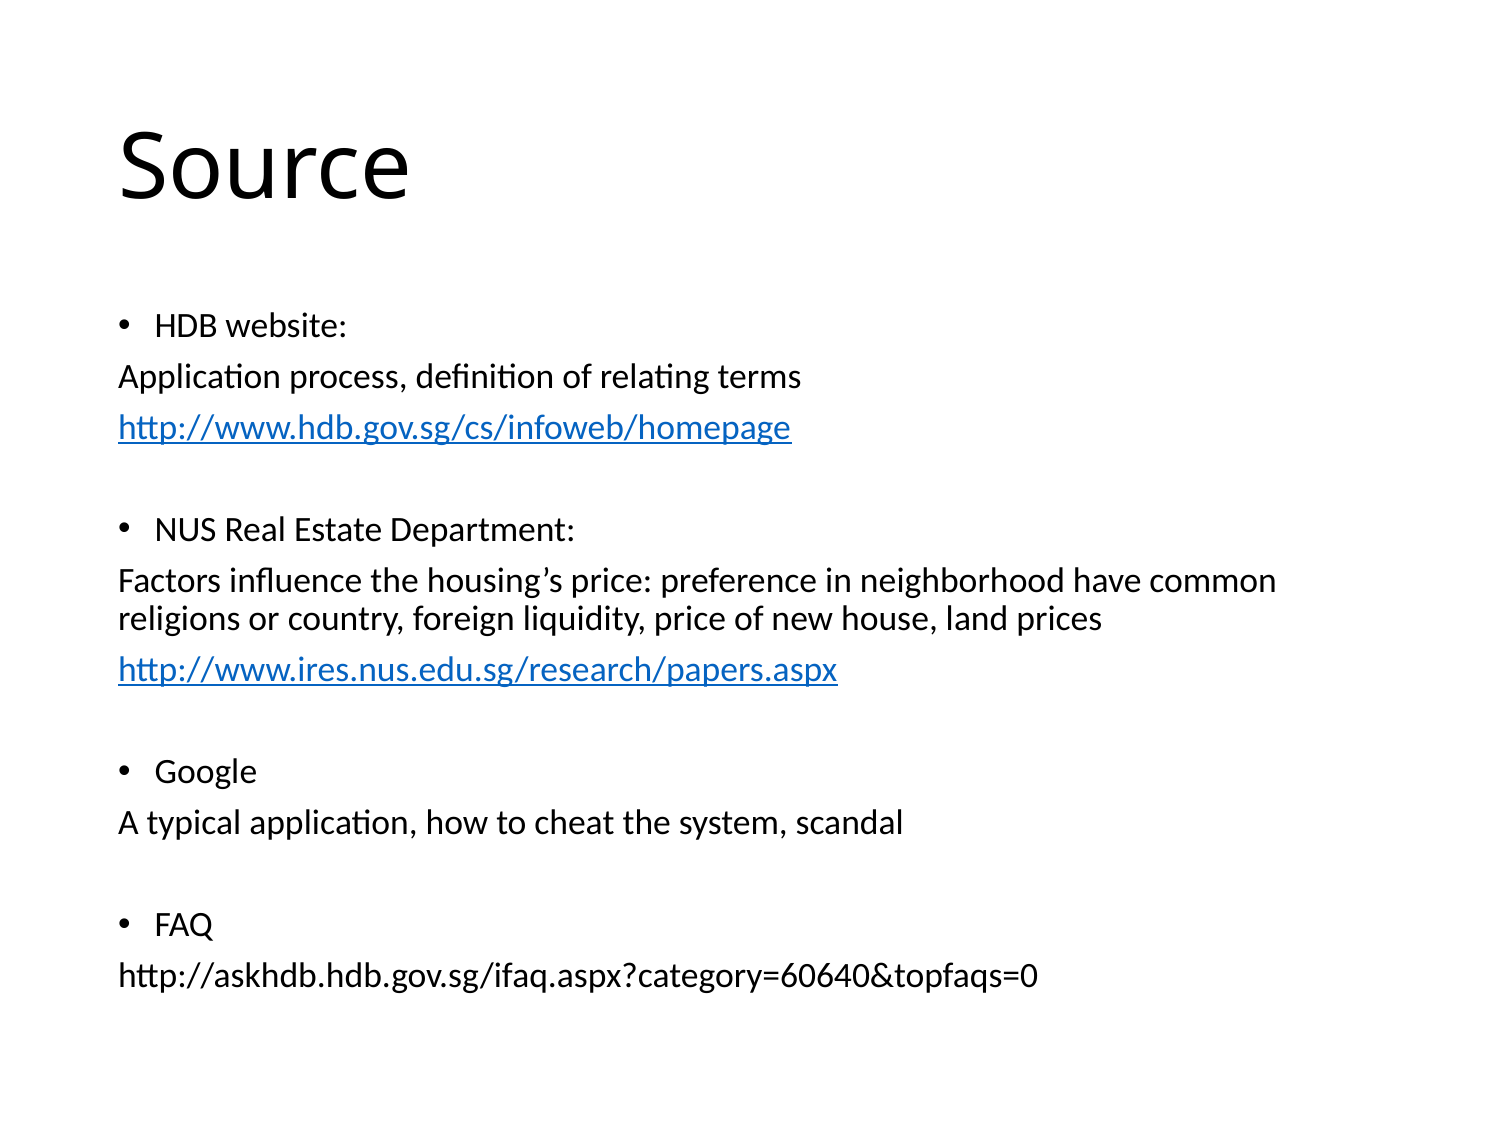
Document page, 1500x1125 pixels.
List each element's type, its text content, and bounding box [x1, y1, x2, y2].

title Source [103, 59, 1397, 278]
list HDB website: Application process, definition of relating terms http://www.hdb.gov.sg/cs/infoweb/homepage NUS Real Estate Department: Factors influence the housing’s price: preference in neighborhood have common religions or country, foreign liquidity, price of new house, land prices http://www.ires.nus.edu.sg/research/papers.aspx Google A typical application, how to cheat the system, scandal FAQ http://askhdb.hdb.gov.sg/ifaq.aspx?category=60640&topfaqs=0 [103, 299, 1397, 1014]
